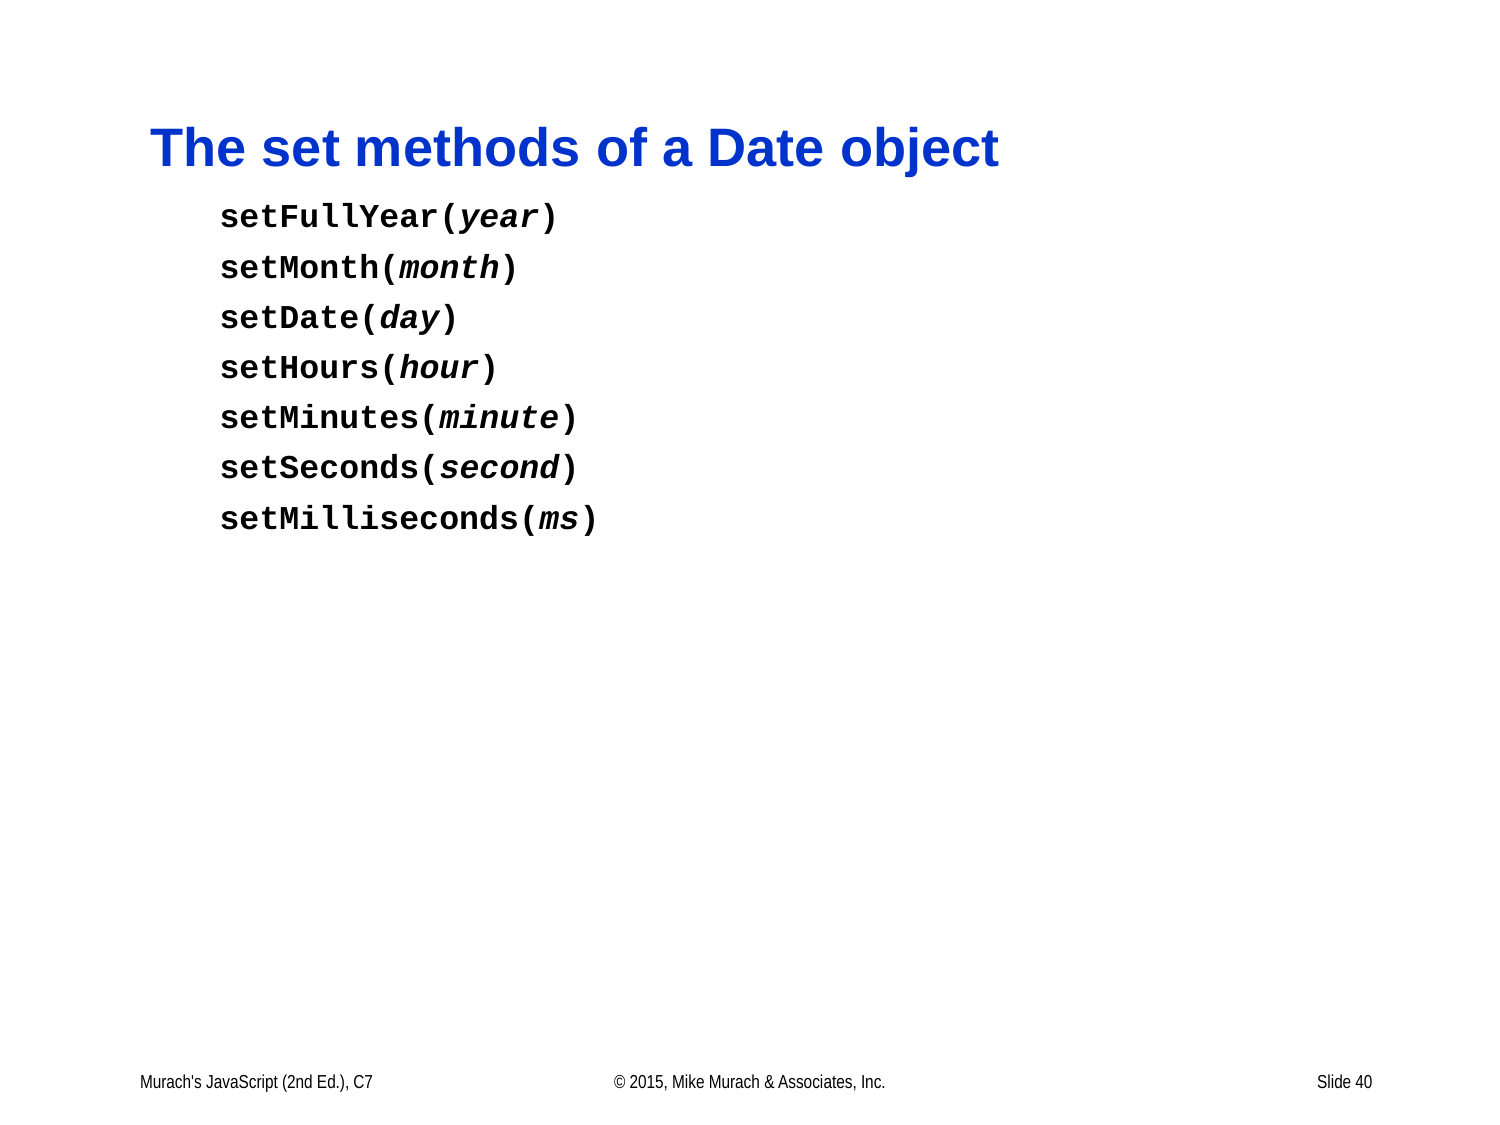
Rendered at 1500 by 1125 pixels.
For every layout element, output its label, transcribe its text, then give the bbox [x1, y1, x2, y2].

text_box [162, 199, 1361, 553]
title The set methods of a Date object [150, 112, 1350, 179]
slide_number Slide 40 [1074, 1025, 1388, 1100]
footer © 2015, Mike Murach & Associates, Inc. [474, 1025, 1025, 1100]
slide_number Murach's JavaScript (2nd Ed.), C7 [125, 1025, 450, 1100]
